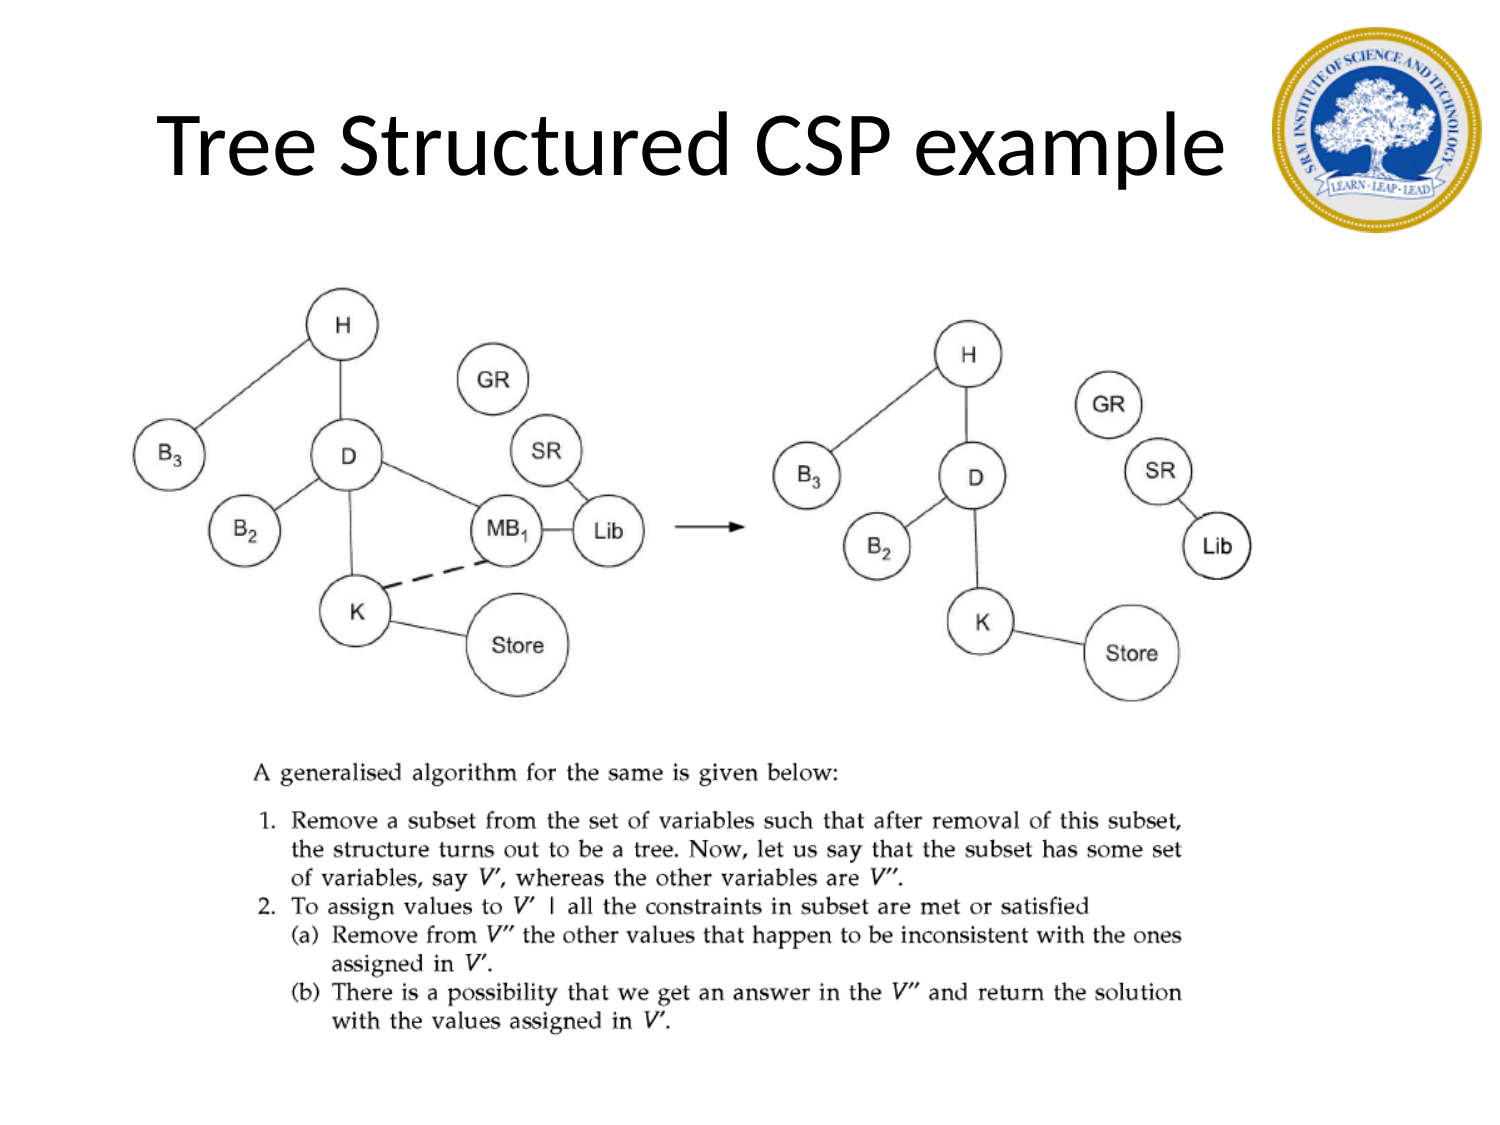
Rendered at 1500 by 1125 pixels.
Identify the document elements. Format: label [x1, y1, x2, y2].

picture [1271, 27, 1482, 233]
picture [198, 745, 1212, 1049]
picture [104, 262, 1282, 716]
title [75, 45, 1271, 233]
